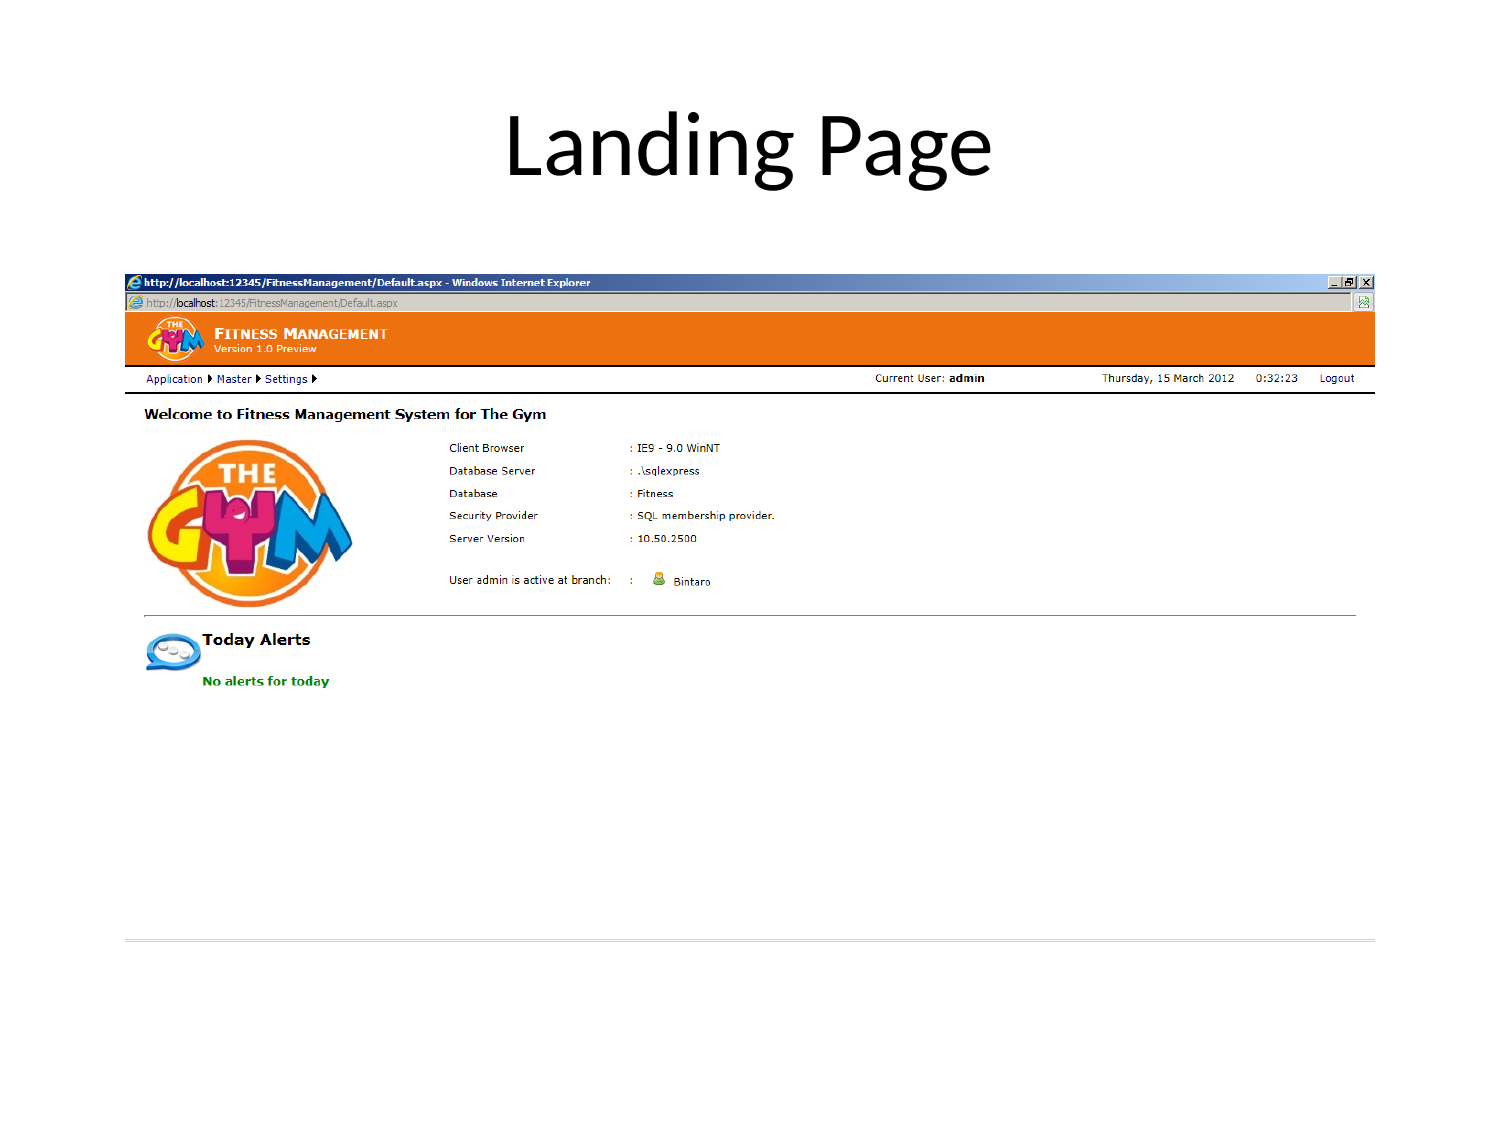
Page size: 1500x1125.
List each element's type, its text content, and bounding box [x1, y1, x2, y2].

picture [124, 274, 1376, 942]
title Landing Page [75, 45, 1425, 233]
